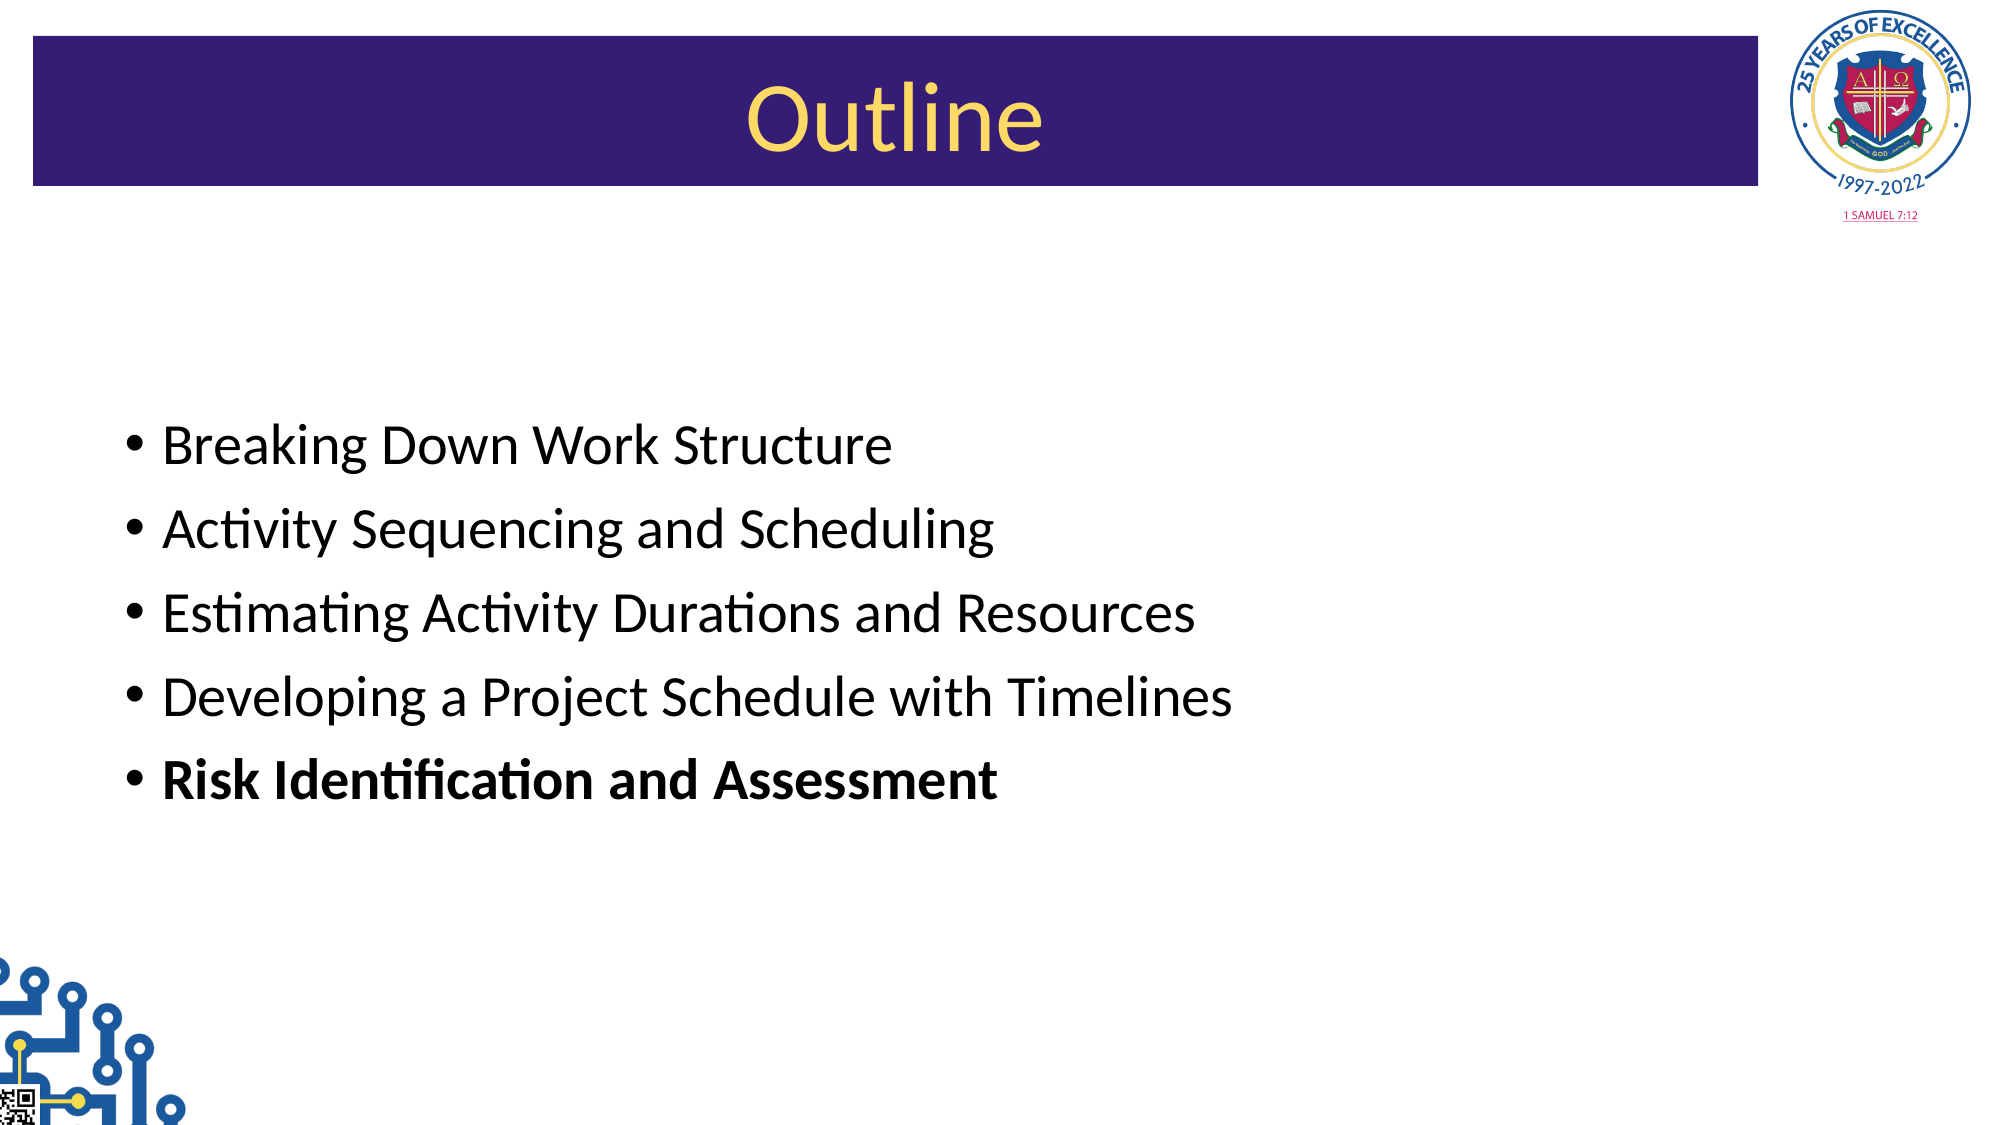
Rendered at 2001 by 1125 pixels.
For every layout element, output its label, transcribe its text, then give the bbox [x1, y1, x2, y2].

picture [0, 918, 191, 1125]
picture [1758, 0, 2000, 242]
text_box Outline [33, 35, 1758, 186]
list Breaking Down Work Structure Activity Sequencing and Scheduling Estimating Activity Durations and Resources Developing a Project Schedule with Timelines Risk Identification and Assessment [109, 232, 1835, 1053]
